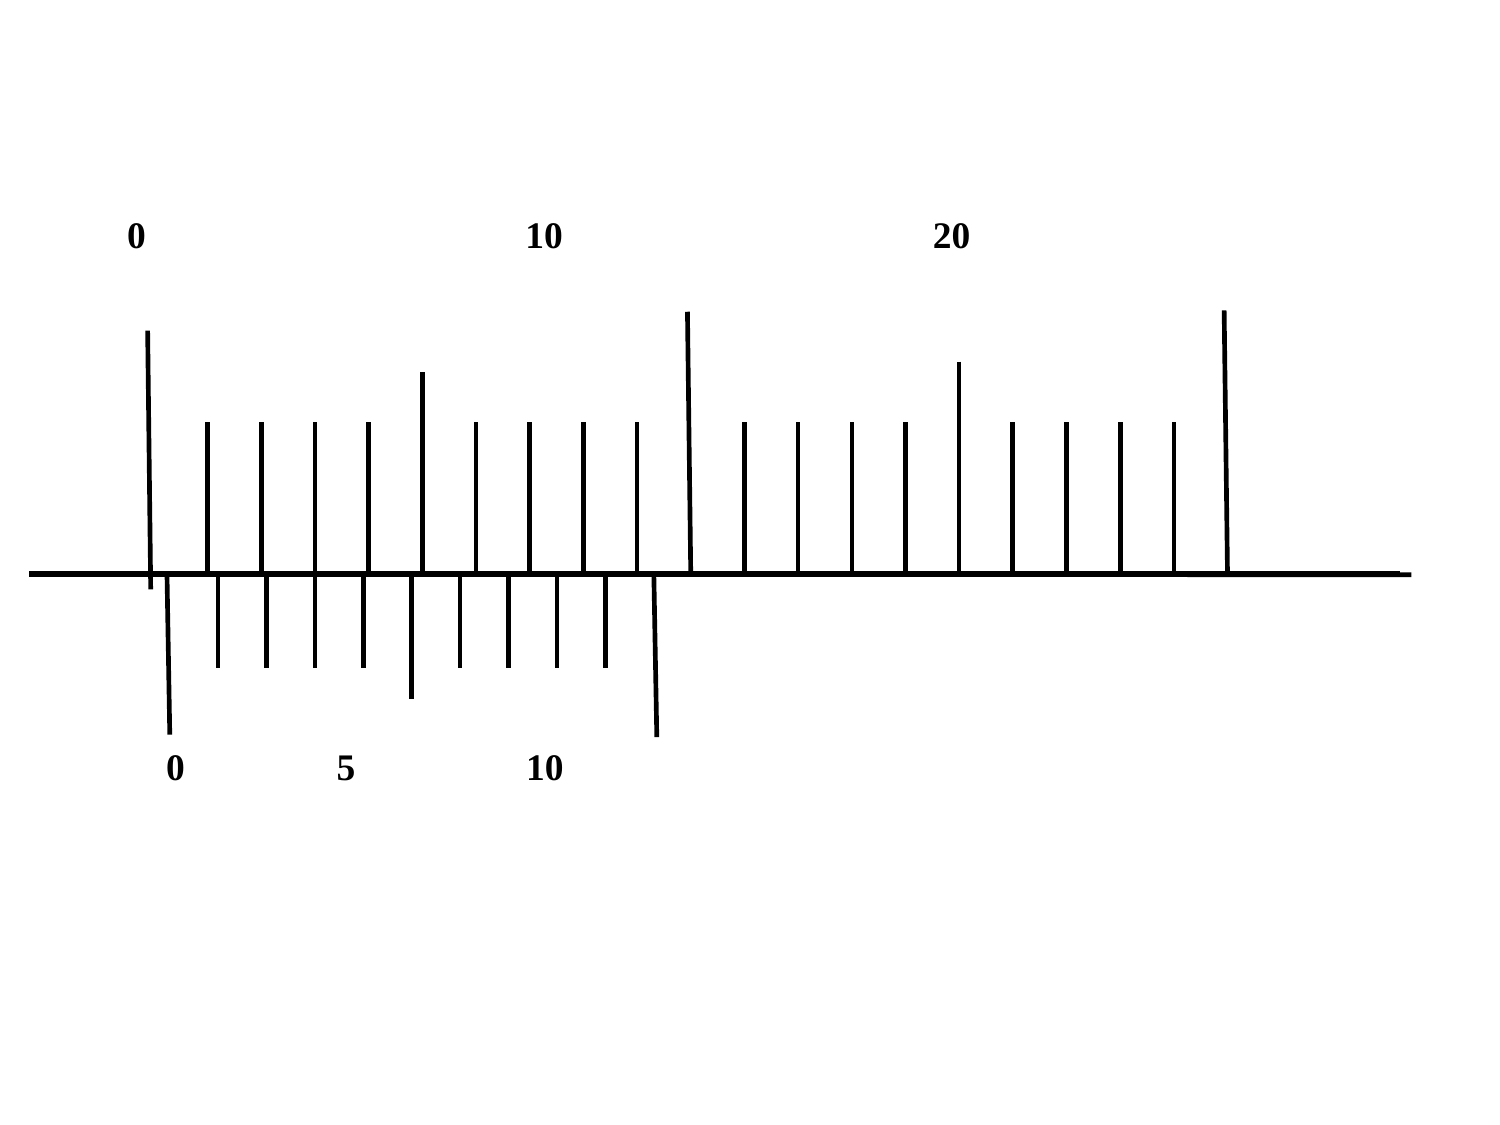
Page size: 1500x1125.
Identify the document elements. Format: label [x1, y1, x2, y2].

text_box [112, 203, 1424, 811]
